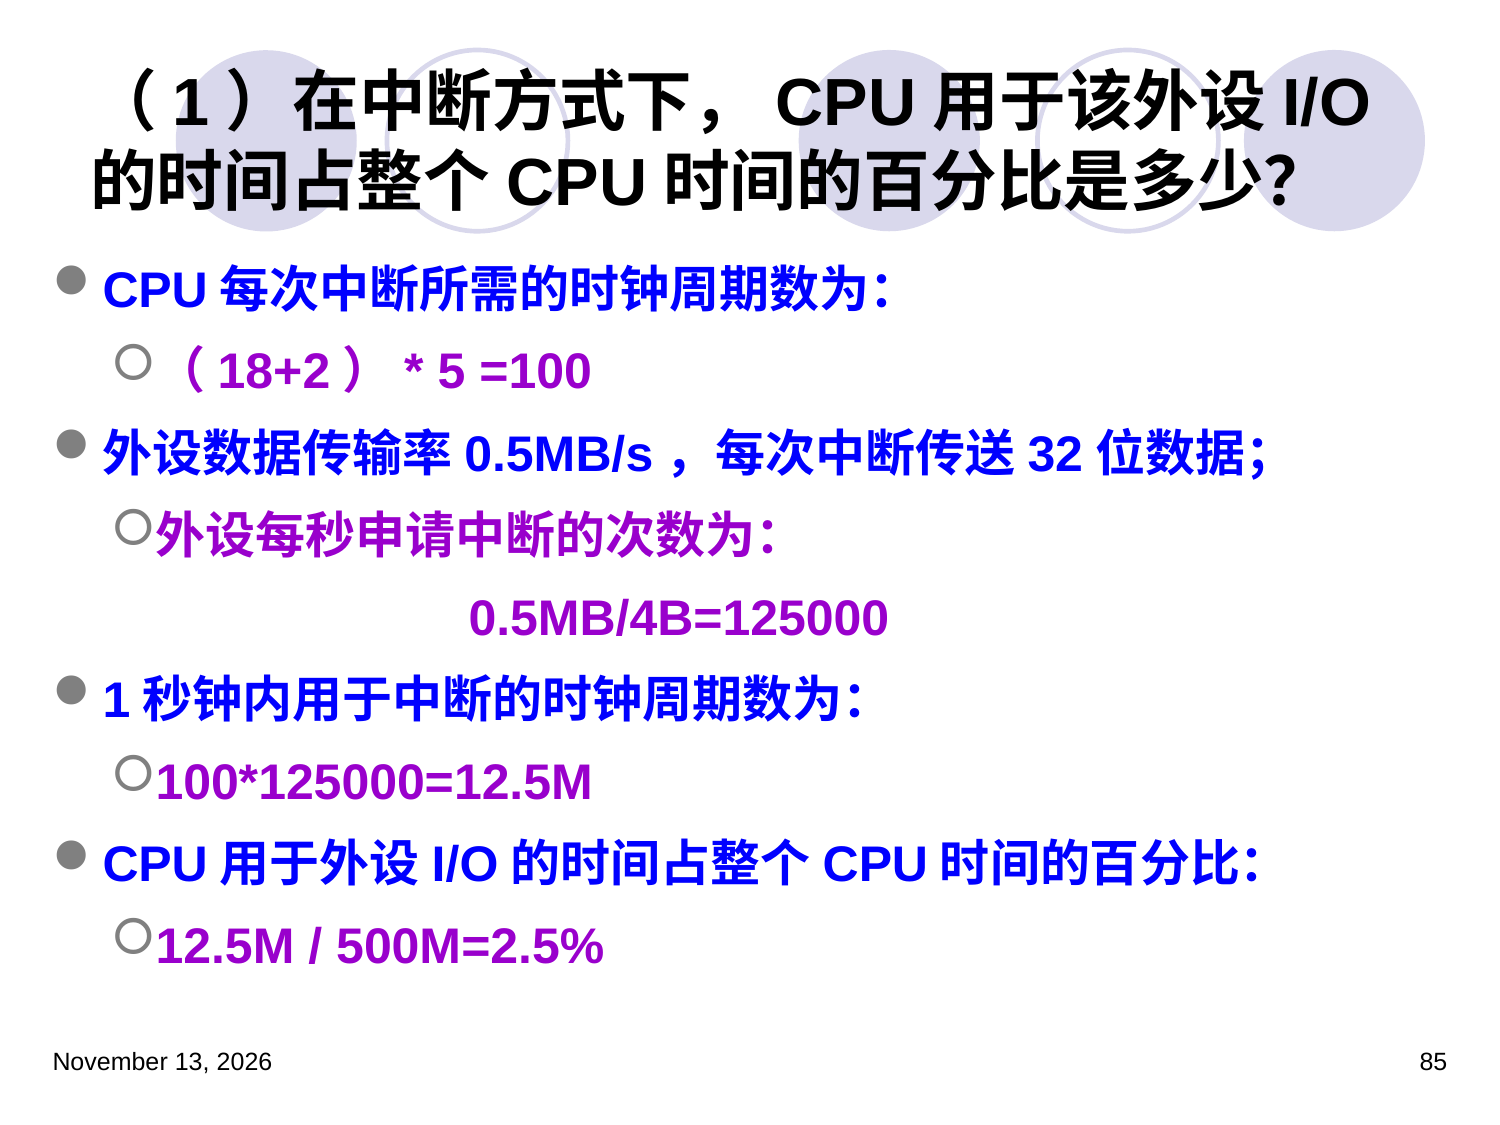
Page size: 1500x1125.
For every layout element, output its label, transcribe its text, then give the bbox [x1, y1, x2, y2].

slide_number 85 [1112, 1038, 1463, 1113]
list CPU每次中断所需的时钟周期数为： （18+2）* 5 =100 外设数据传输率0.5MB/s，每次中断传送32位数据； 外设每秒申请中断的次数为： 0.5MB/4B=125000 1秒钟内用于中断的时钟周期数为： 100*125000=12.5M CPU用于外设I/O的时间占整个CPU时间的百分比： 12.5M / 500M=2.5% [37, 237, 1475, 1038]
title （1）在中断方式下，CPU用于该外设I/O的时间占整个CPU时间的百分比是多少？ [75, 45, 1425, 233]
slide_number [37, 1038, 388, 1113]
